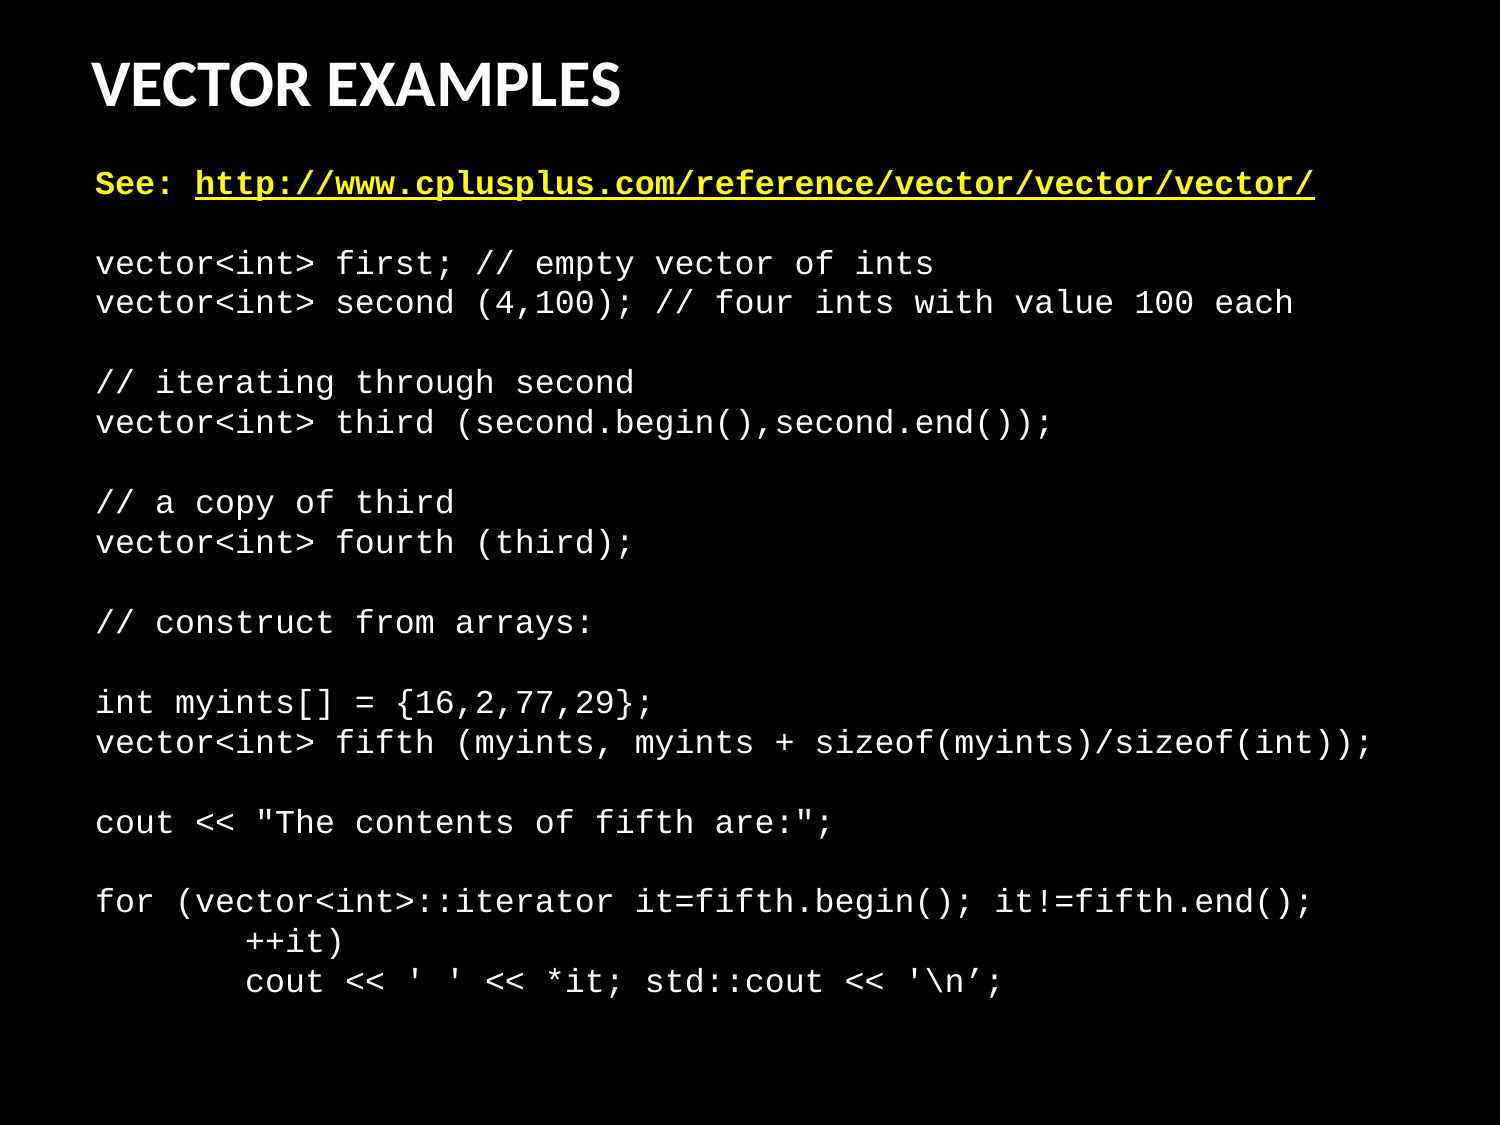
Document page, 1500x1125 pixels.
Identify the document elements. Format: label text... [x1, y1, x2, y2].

text_box VECTOR EXAMPLES [76, 32, 638, 128]
text_box See: http://www.cplusplus.com/reference/vector/vector/vector/ vector<int> first; // empty vector of ints vector<int> second (4,100); // four ints with value 100 each // iterating through second vector<int> third (second.begin(),second.end()); // a copy of third vector<int> fourth (third); // construct from arrays: int myints[] = {16,2,77,29}; vector<int> fifth (myints, myints + sizeof(myints)/sizeof(int)); cout << "The contents of fifth are:"; for (vector<int>::iterator it=fifth.begin(); it!=fifth.end(); ++it) cout << ' ' << *it; std::cout << '\n’; [80, 153, 1500, 1007]
